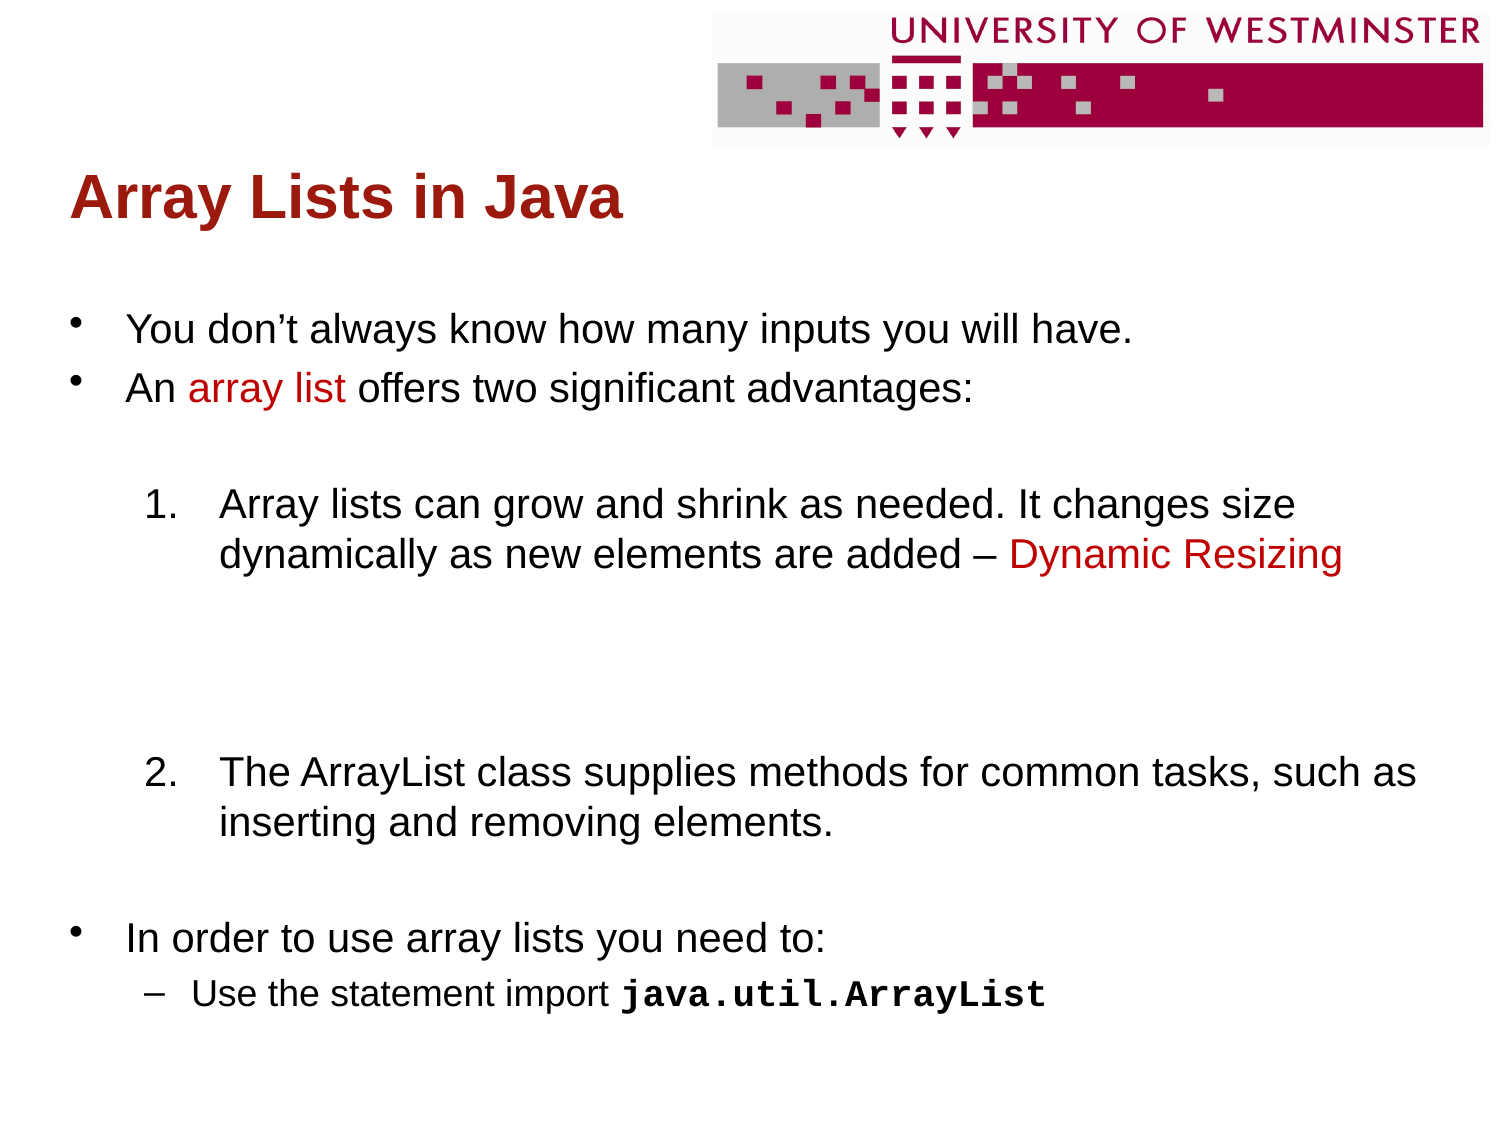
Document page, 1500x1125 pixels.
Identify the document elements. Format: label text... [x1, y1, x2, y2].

list You don’t always know how many inputs you will have. An array list offers two significant advantages: Array lists can grow and shrink as needed. It changes size dynamically as new elements are added – Dynamic Resizing The ArrayList class supplies methods for common tasks, such as inserting and removing elements. In order to use array lists you need to: Use the statement import java.util.ArrayList [53, 294, 1448, 1012]
title Array Lists in Java [53, 148, 1448, 257]
picture [711, 11, 1490, 148]
